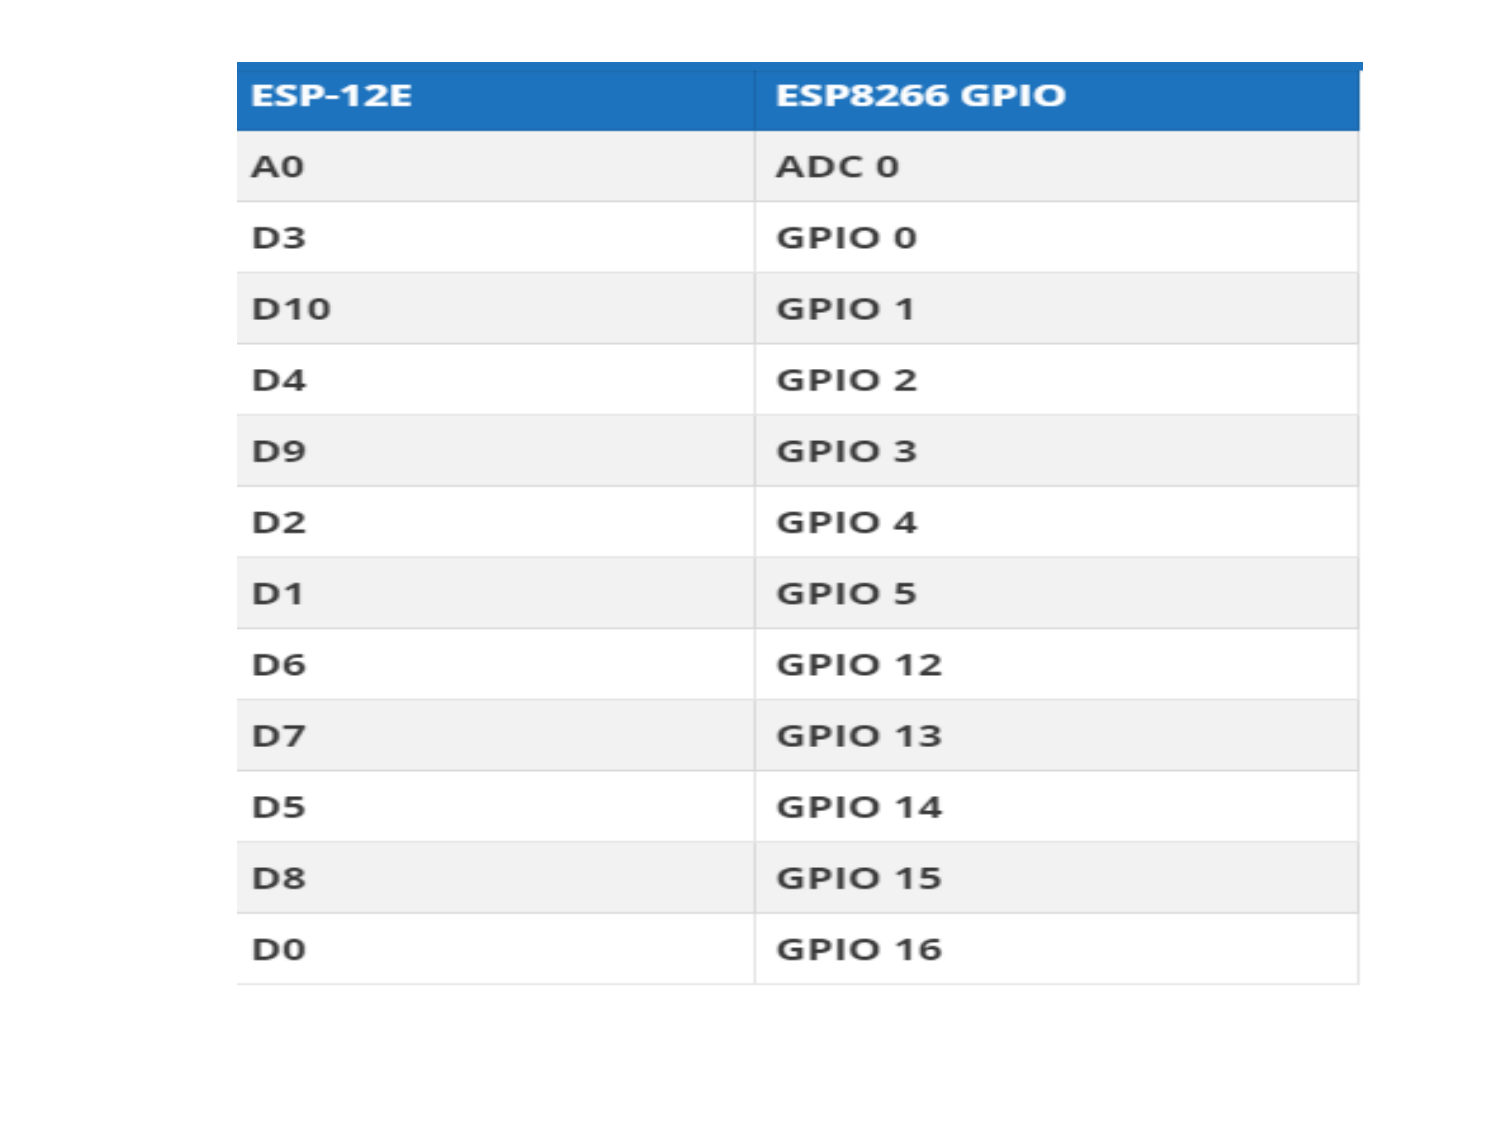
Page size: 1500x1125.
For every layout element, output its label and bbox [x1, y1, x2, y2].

list [237, 62, 1363, 1006]
